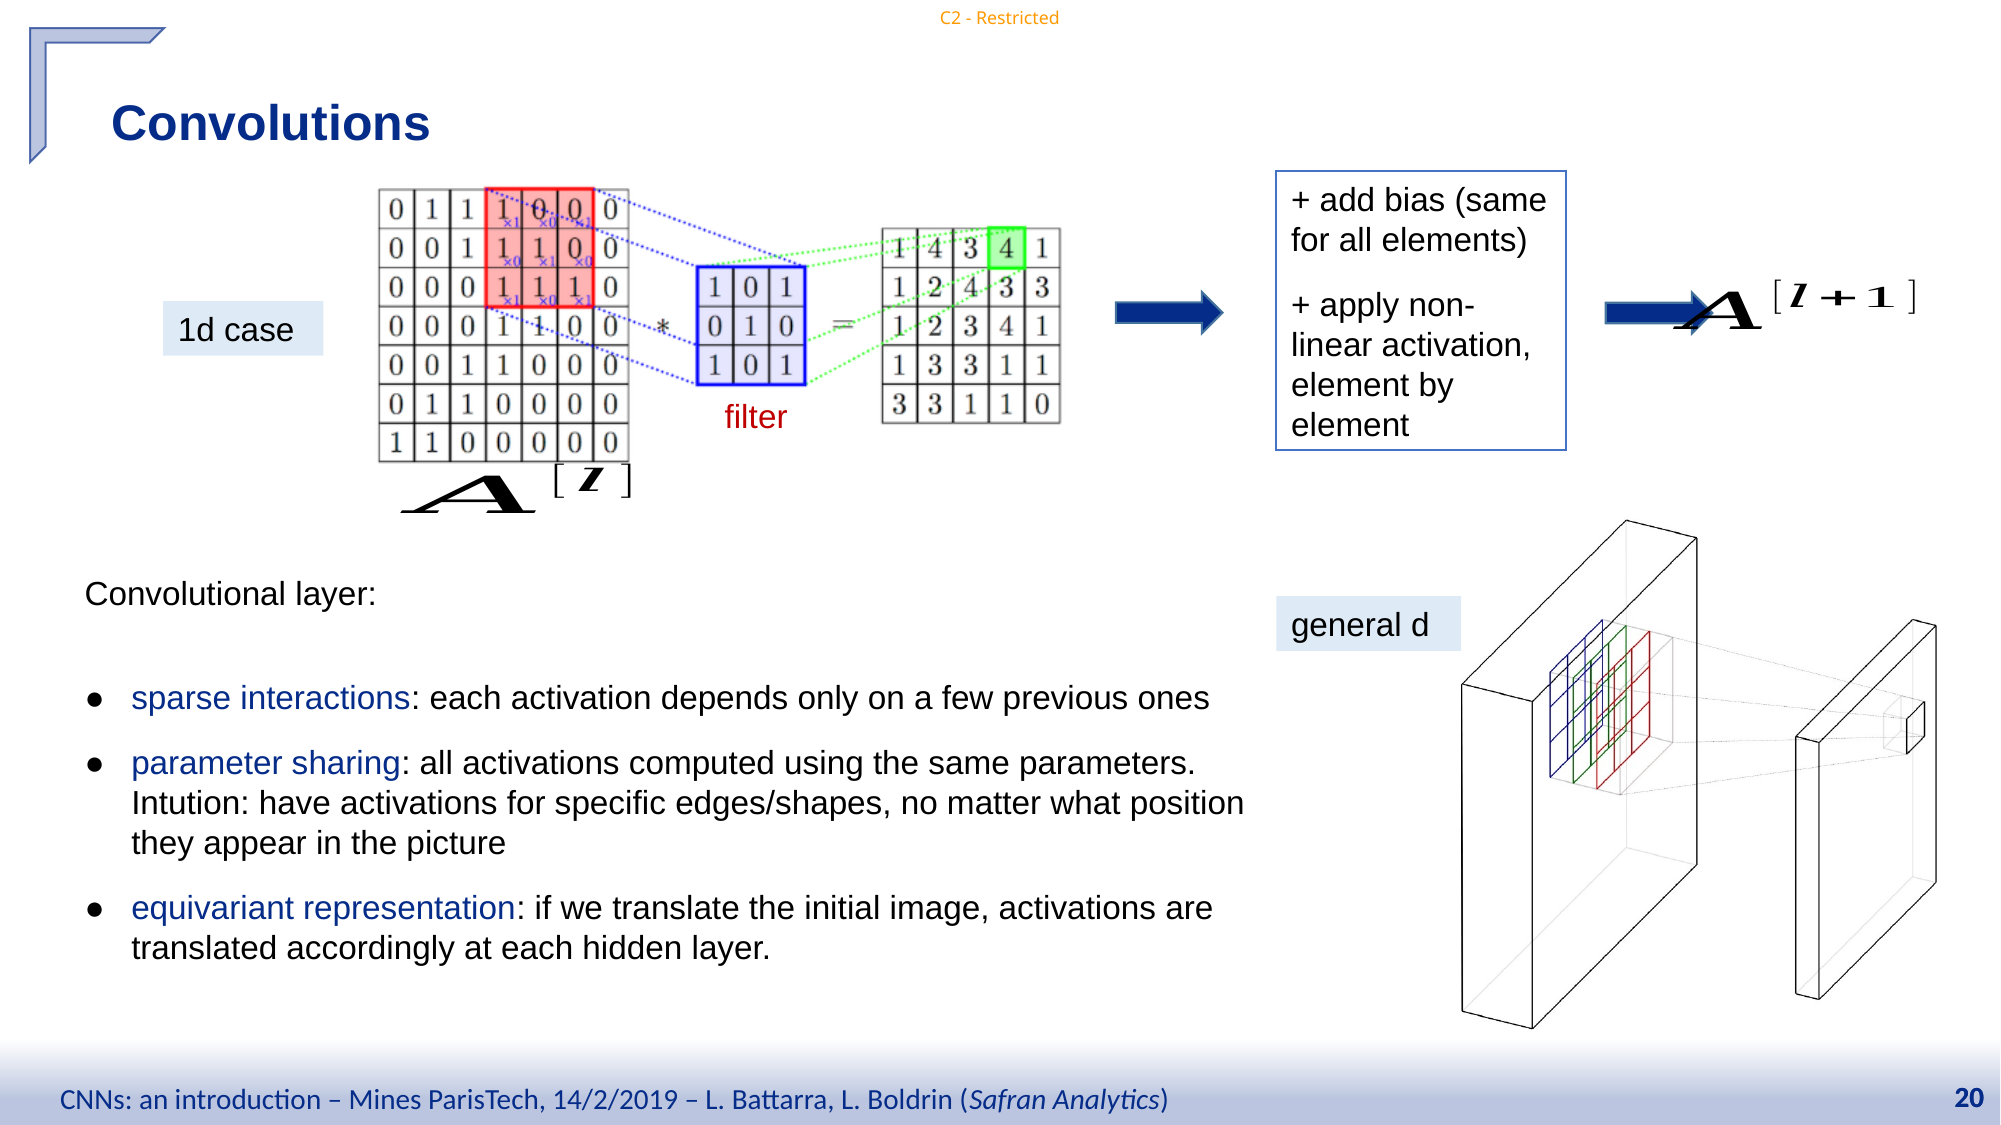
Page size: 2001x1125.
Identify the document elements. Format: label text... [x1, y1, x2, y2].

text_box 1d case [162, 300, 324, 357]
picture [369, 180, 1070, 468]
text_box [1114, 289, 1224, 336]
text_box [1690, 318, 1709, 337]
text_box Convolutions [97, 83, 1780, 159]
text_box [1705, 310, 1714, 315]
text_box + add bias (same for all elements) + apply non-linear activation, element by element [1275, 170, 1567, 451]
picture [1460, 519, 1938, 1030]
text_box general d [1275, 595, 1460, 652]
text_box [1604, 289, 1708, 325]
